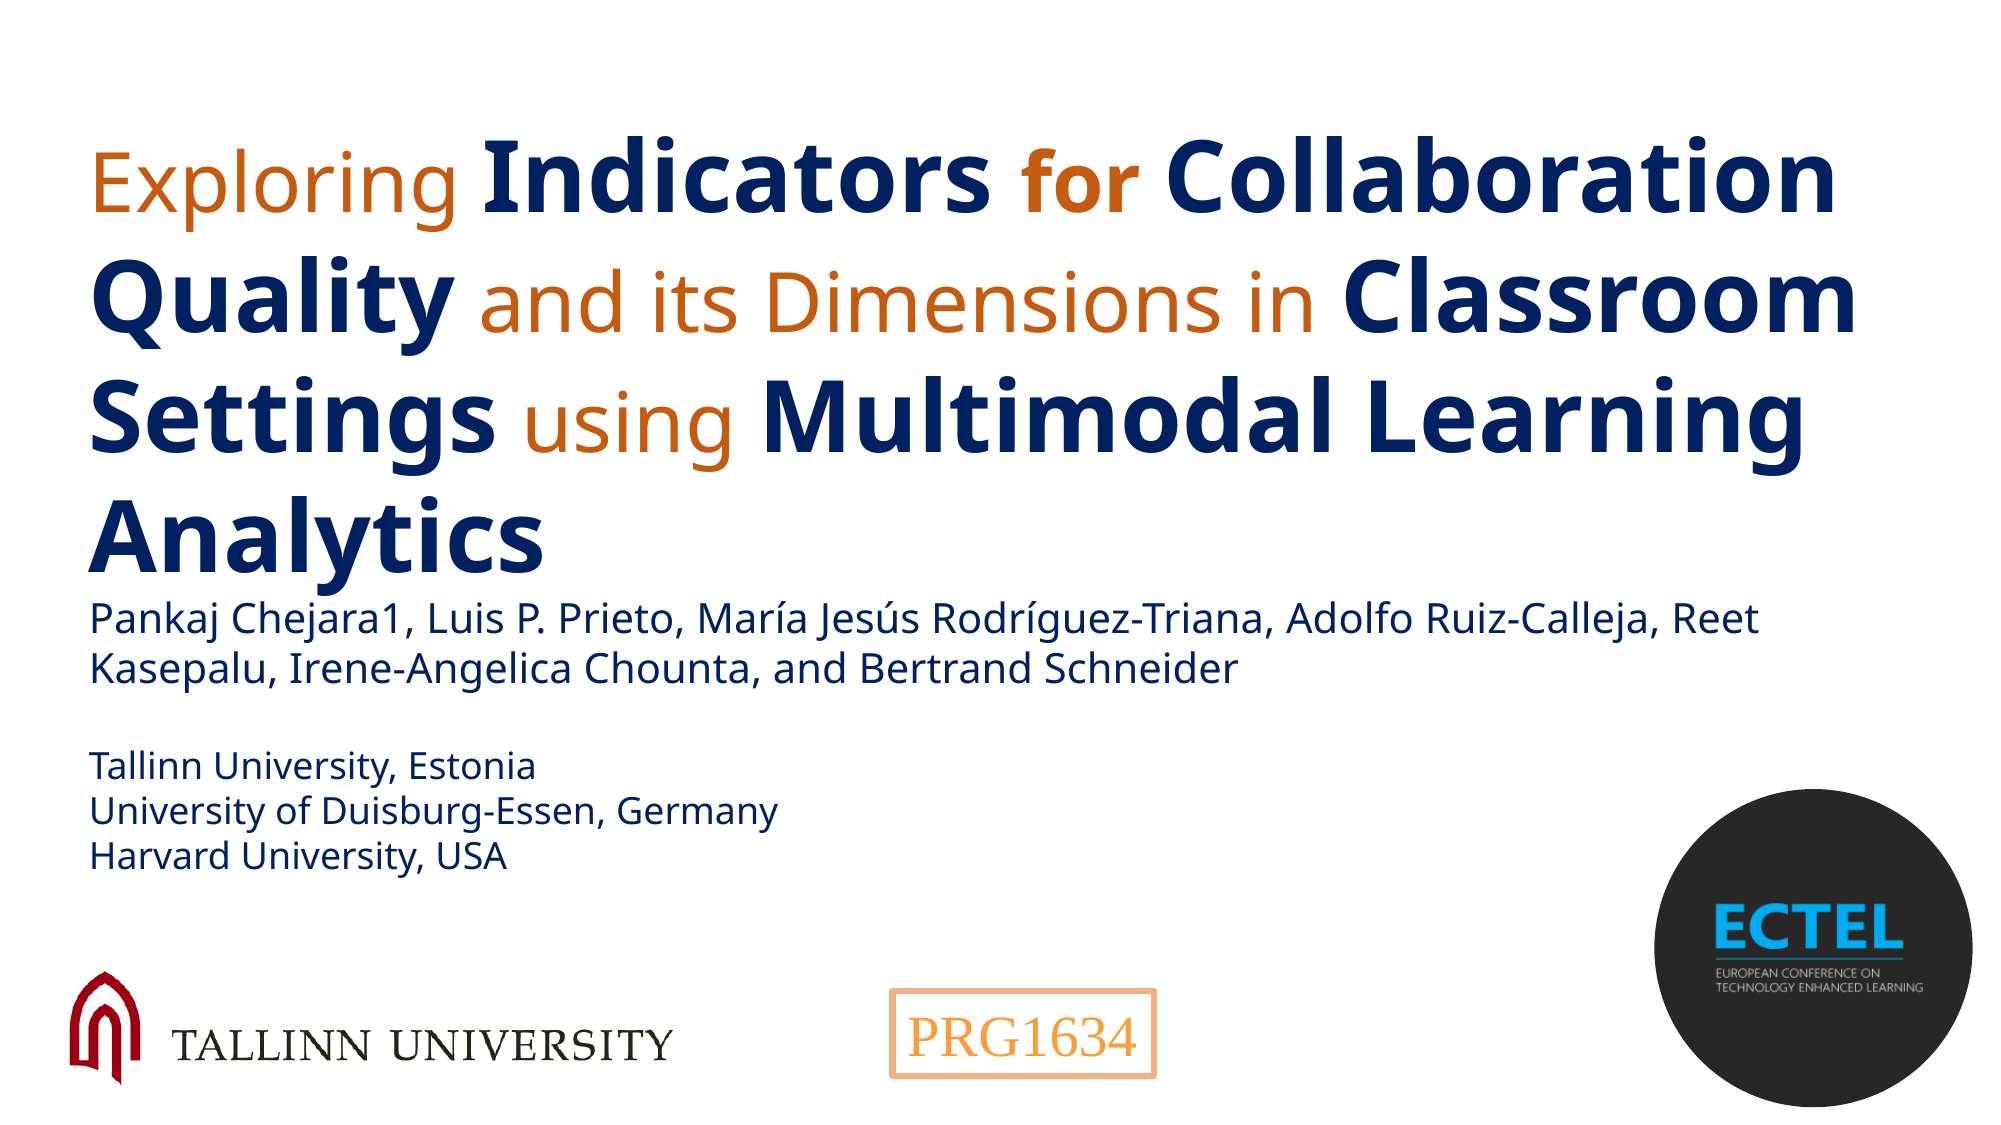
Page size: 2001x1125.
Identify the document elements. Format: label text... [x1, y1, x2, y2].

picture [0, 899, 744, 1125]
text_box PRG1634 [892, 991, 1155, 1076]
text_box Exploring Indicators for Collaboration Quality and its Dimensions in Classroom Settings using Multimodal Learning Analytics Pankaj Chejara1, Luis P. Prieto, María Jesús Rodríguez-Triana, Adolfo Ruiz-Calleja, Reet Kasepalu, Irene-Angelica Chounta, and Bertrand Schneider Tallinn University, Estonia University of Duisburg-Essen, Germany Harvard University, USA [74, 104, 1973, 935]
picture [1654, 789, 1973, 1108]
